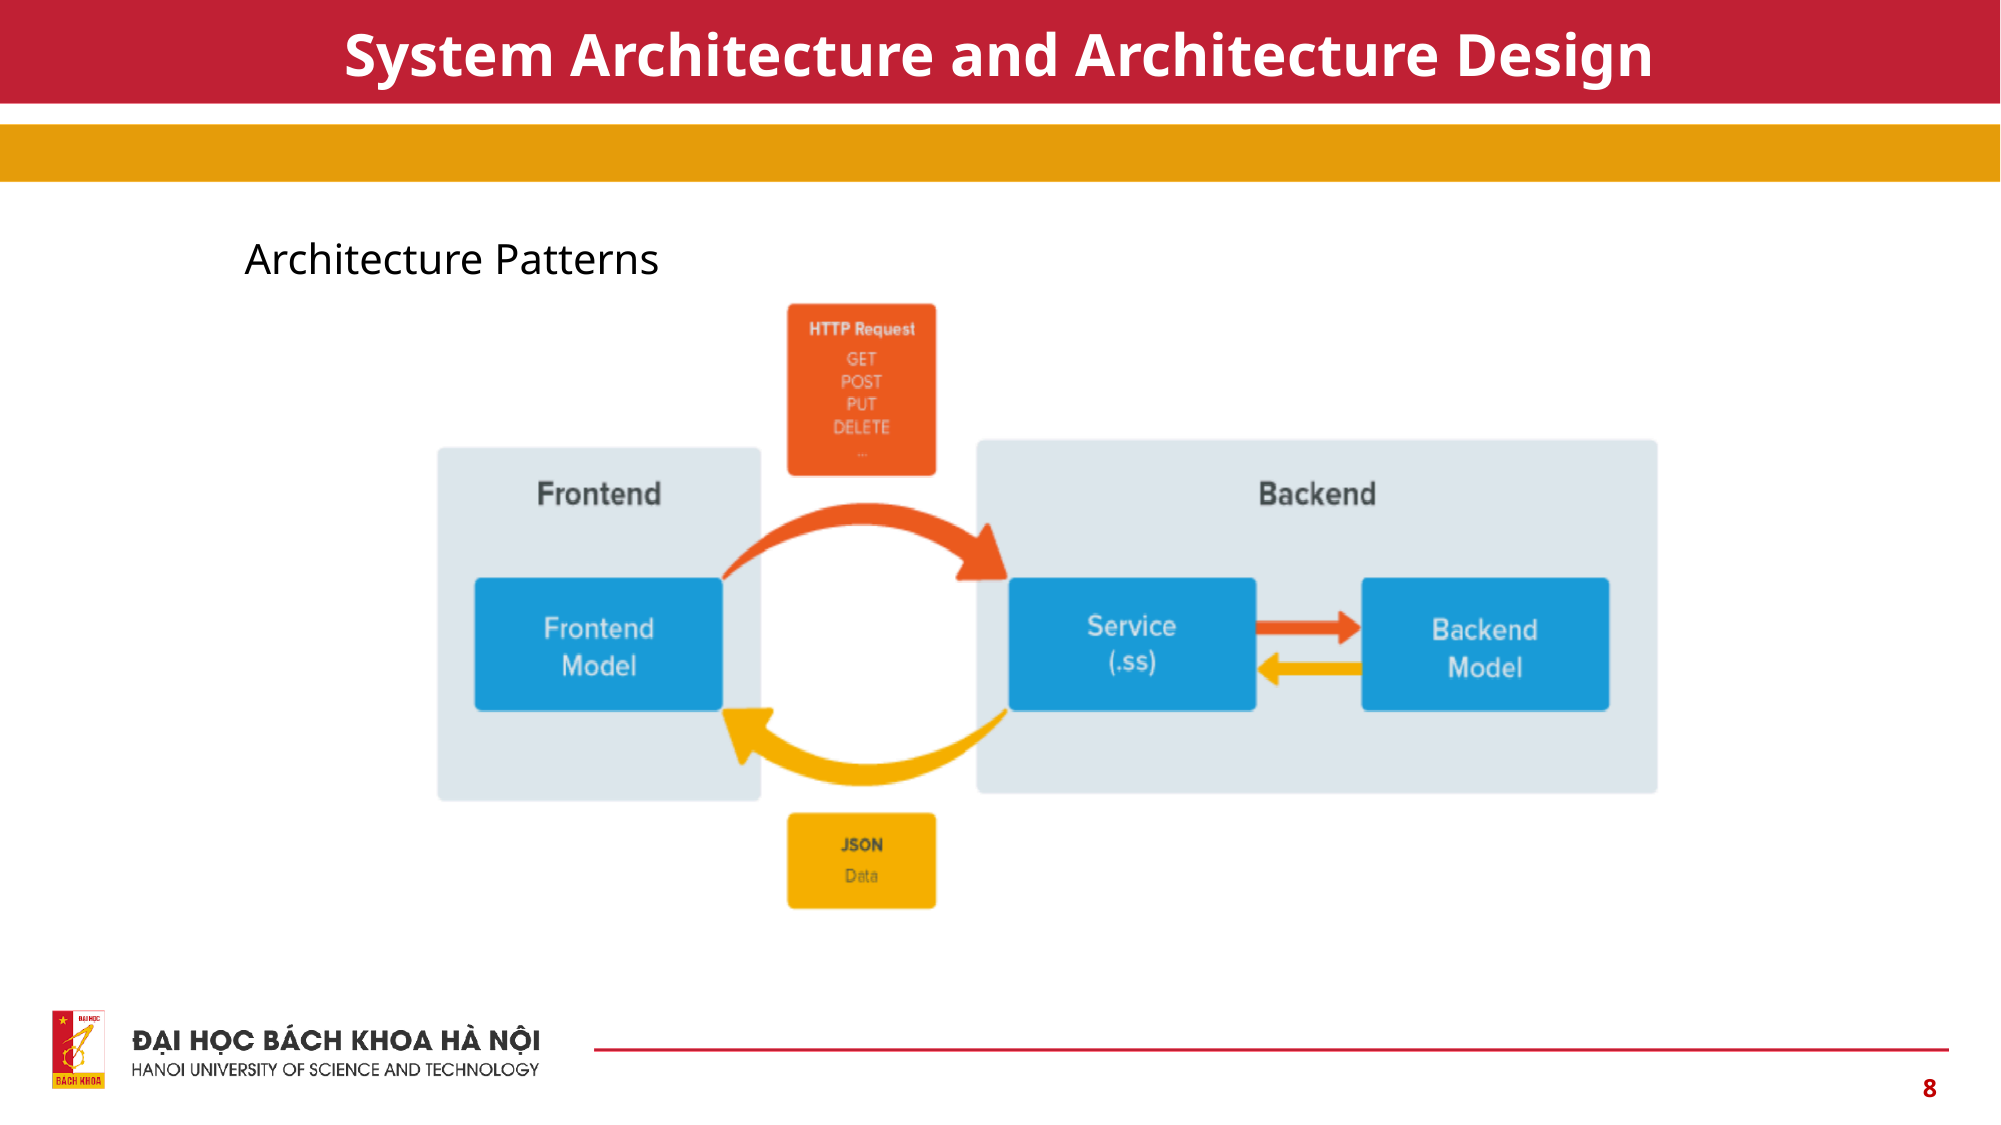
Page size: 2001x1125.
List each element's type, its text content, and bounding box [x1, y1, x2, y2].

picture [0, 0, 2001, 1125]
slide_number 8 [1502, 1065, 1953, 1125]
text_box Architecture Patterns [229, 225, 805, 291]
title System Architecture and Architecture Design [55, 18, 1945, 90]
